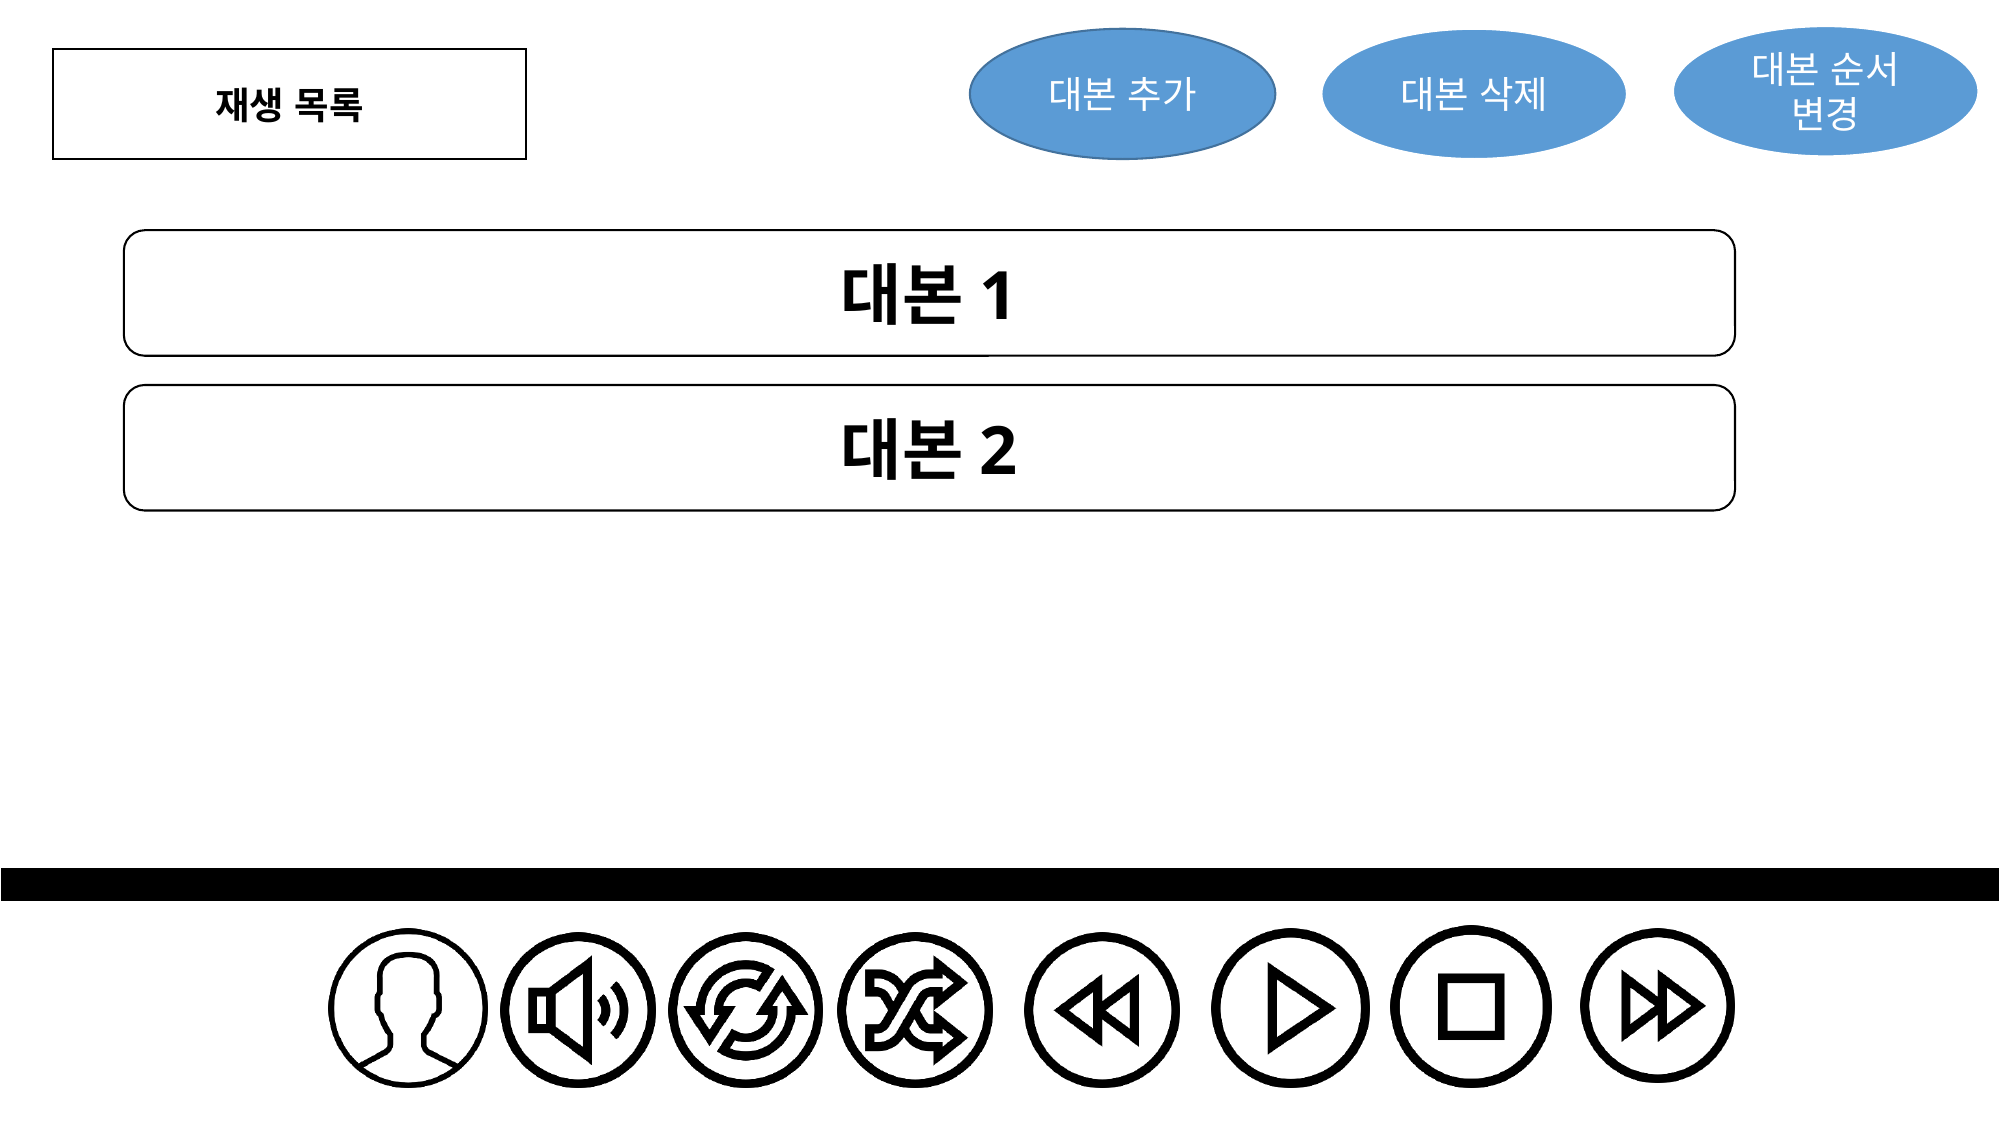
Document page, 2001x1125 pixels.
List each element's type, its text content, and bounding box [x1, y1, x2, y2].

text_box 대본 순서 변경 [1671, 25, 1980, 158]
text_box 대본 추가 [968, 27, 1277, 161]
picture [668, 932, 823, 1088]
picture [328, 928, 488, 1088]
text_box [0, 866, 2000, 903]
picture [837, 932, 993, 1088]
picture [1580, 928, 1735, 1083]
text_box 대본1 [122, 229, 1737, 357]
text_box 대본2 [122, 383, 1737, 512]
picture [500, 932, 656, 1088]
picture [1390, 925, 1552, 1088]
text_box 대본 삭제 [1320, 27, 1628, 161]
text_box 재생 목록 [52, 48, 527, 160]
picture [1211, 928, 1370, 1088]
picture [1024, 932, 1180, 1088]
